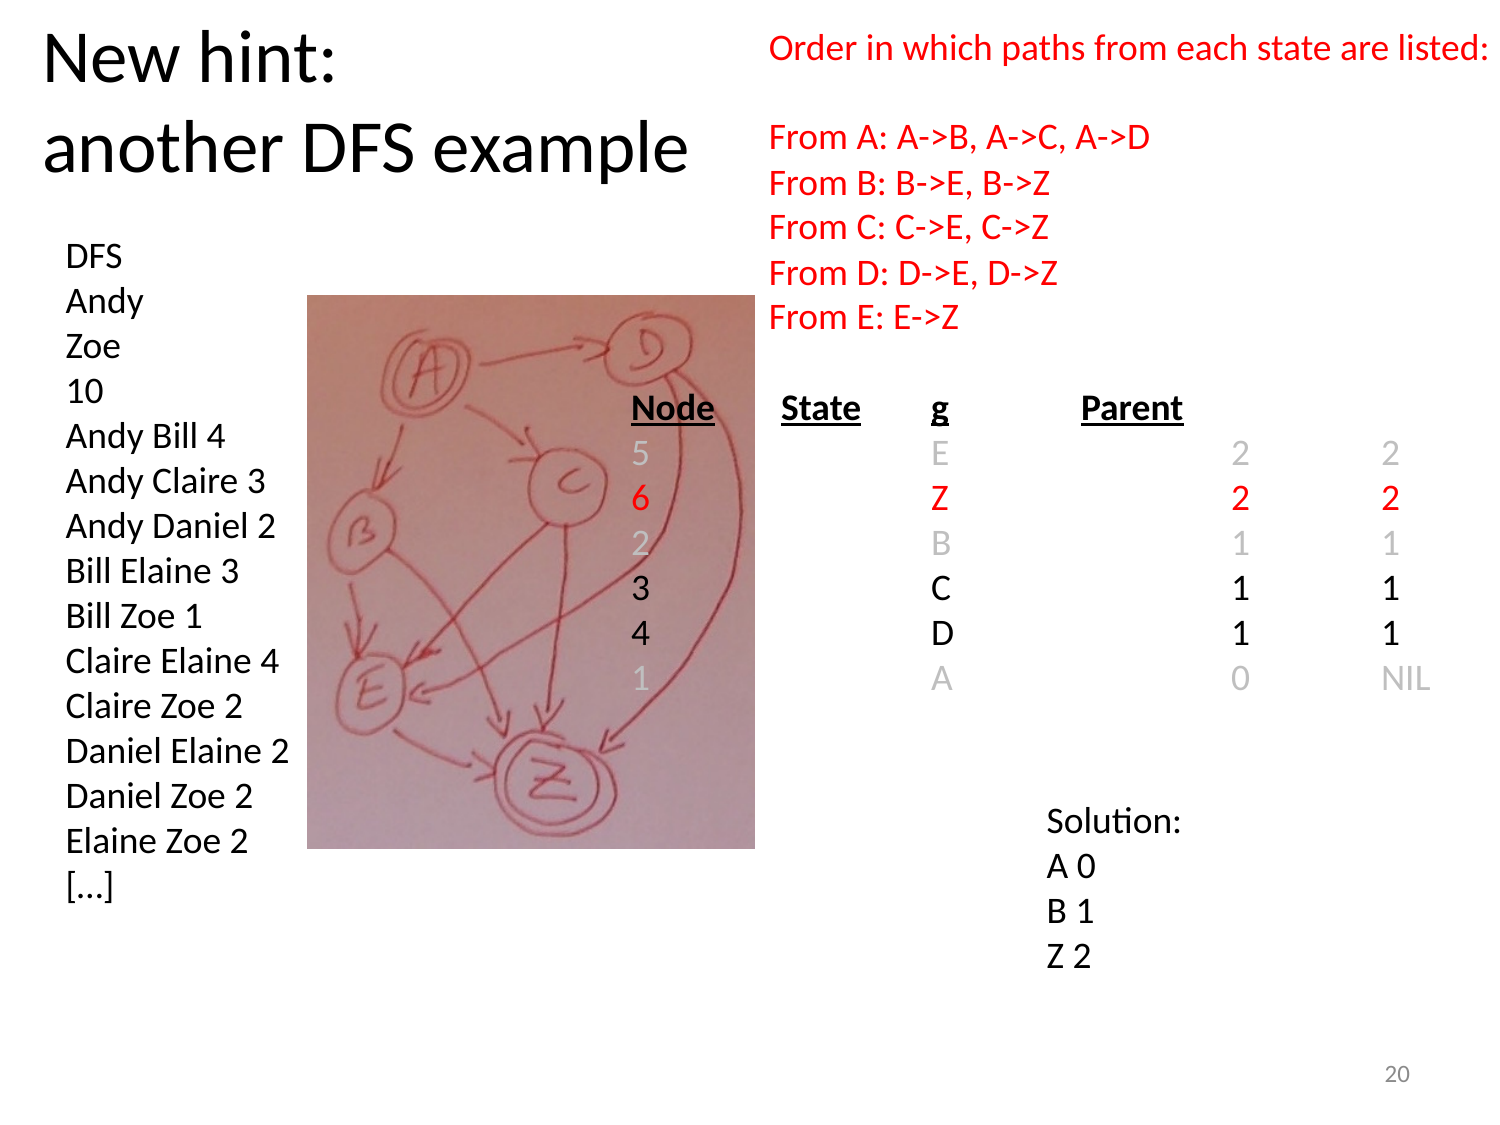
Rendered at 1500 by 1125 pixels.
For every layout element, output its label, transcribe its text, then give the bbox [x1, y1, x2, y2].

slide_number 20 [1074, 1042, 1425, 1103]
text_box Order in which paths from each state are listed: From A: A->B, A->C, A->D From B: B->E, B->Z From C: C->E, C->Z From D: D->E, D->Z From E: E->Z [753, 15, 1500, 345]
text_box Solution: A 0 B 1 Z 2 [1031, 789, 1198, 984]
text_box Node State g Parent 5 E 2 2 6 Z 2 2 2 B 1 1 3 C 1 1 4 D 1 1 1 A 0 NIL [758, 375, 1446, 706]
text_box New hint: another DFS example [27, 0, 706, 195]
picture [307, 295, 755, 849]
text_box DFS Andy Zoe 10 Andy Bill 4 Andy Claire 3 Andy Daniel 2 Bill Elaine 3 Bill Zoe 1 Claire Elaine 4 Claire Zoe 2 Daniel Elaine 2 Daniel Zoe 2 Elaine Zoe 2 […] [50, 224, 801, 914]
